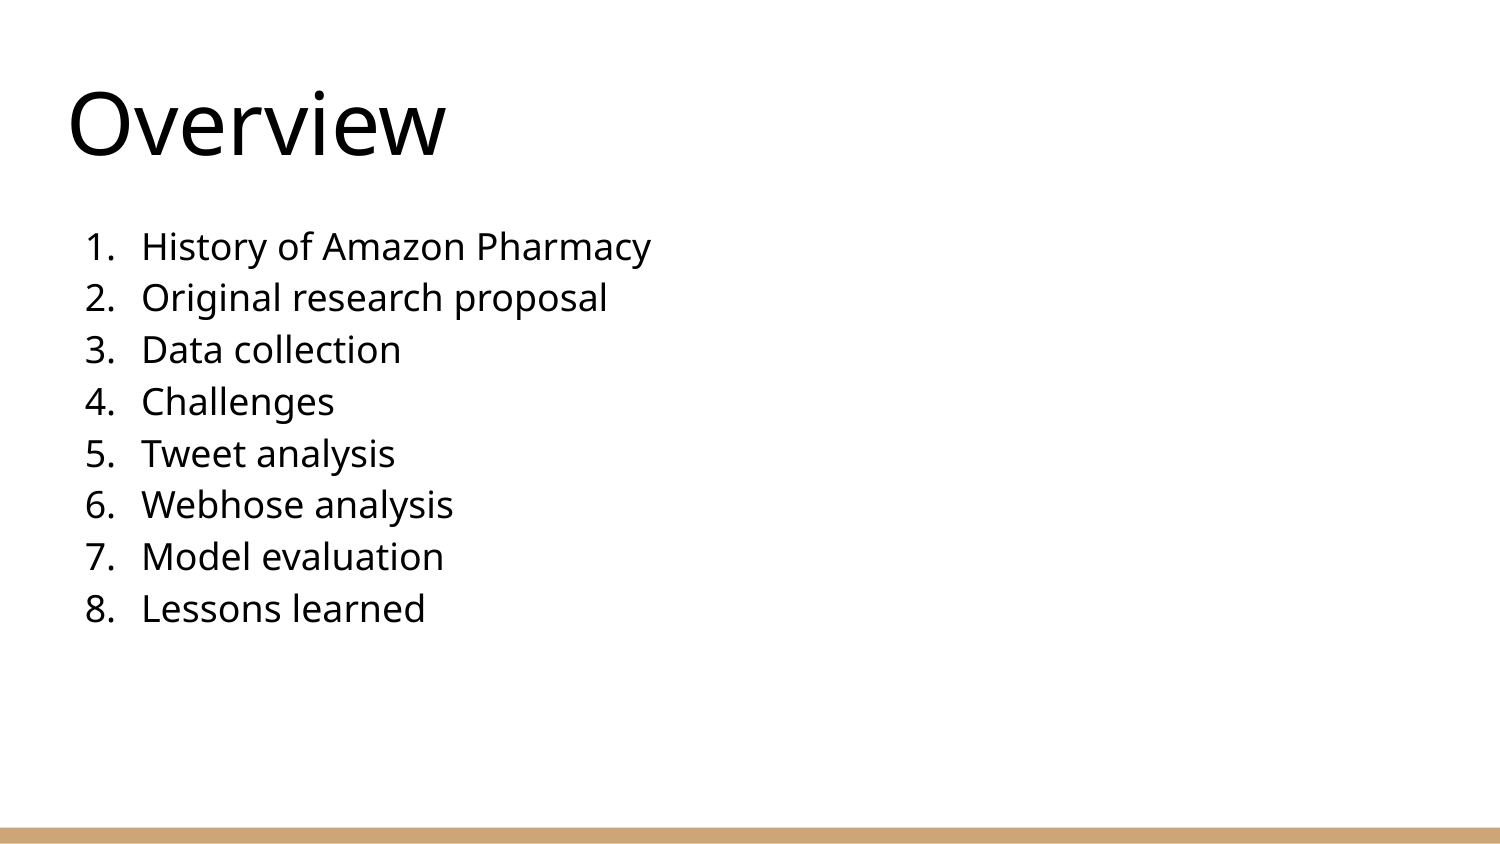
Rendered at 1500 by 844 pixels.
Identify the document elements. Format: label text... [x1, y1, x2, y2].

title Overview [51, 51, 1449, 189]
list History of Amazon Pharmacy Original research proposal Data collection Challenges Tweet analysis Webhose analysis Model evaluation Lessons learned [51, 200, 1449, 752]
